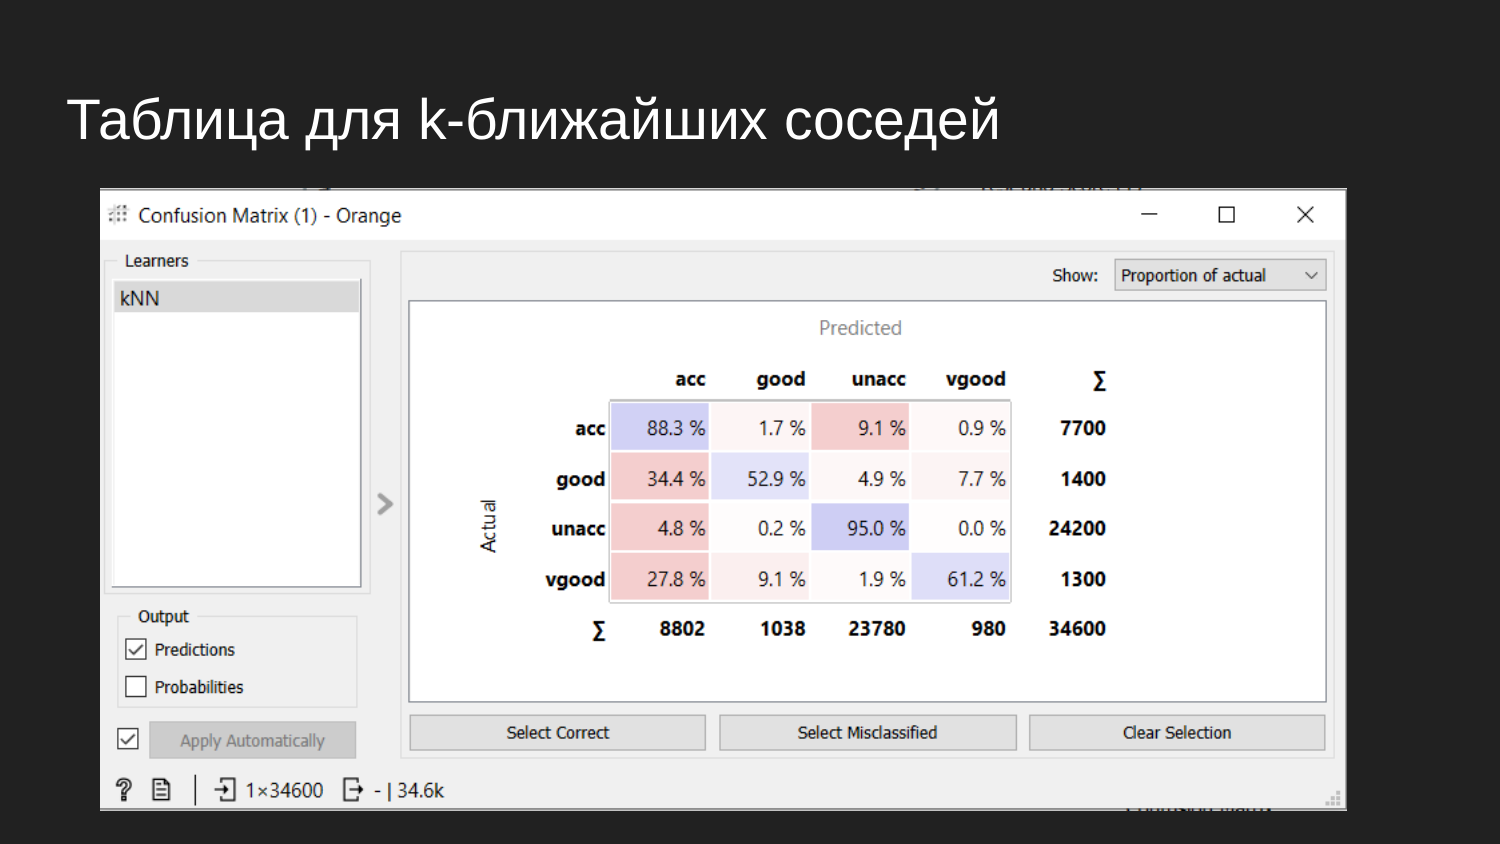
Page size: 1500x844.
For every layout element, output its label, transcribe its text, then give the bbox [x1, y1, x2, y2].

title Таблица для k-ближайших соседей [51, 72, 1449, 167]
picture [99, 188, 1347, 812]
